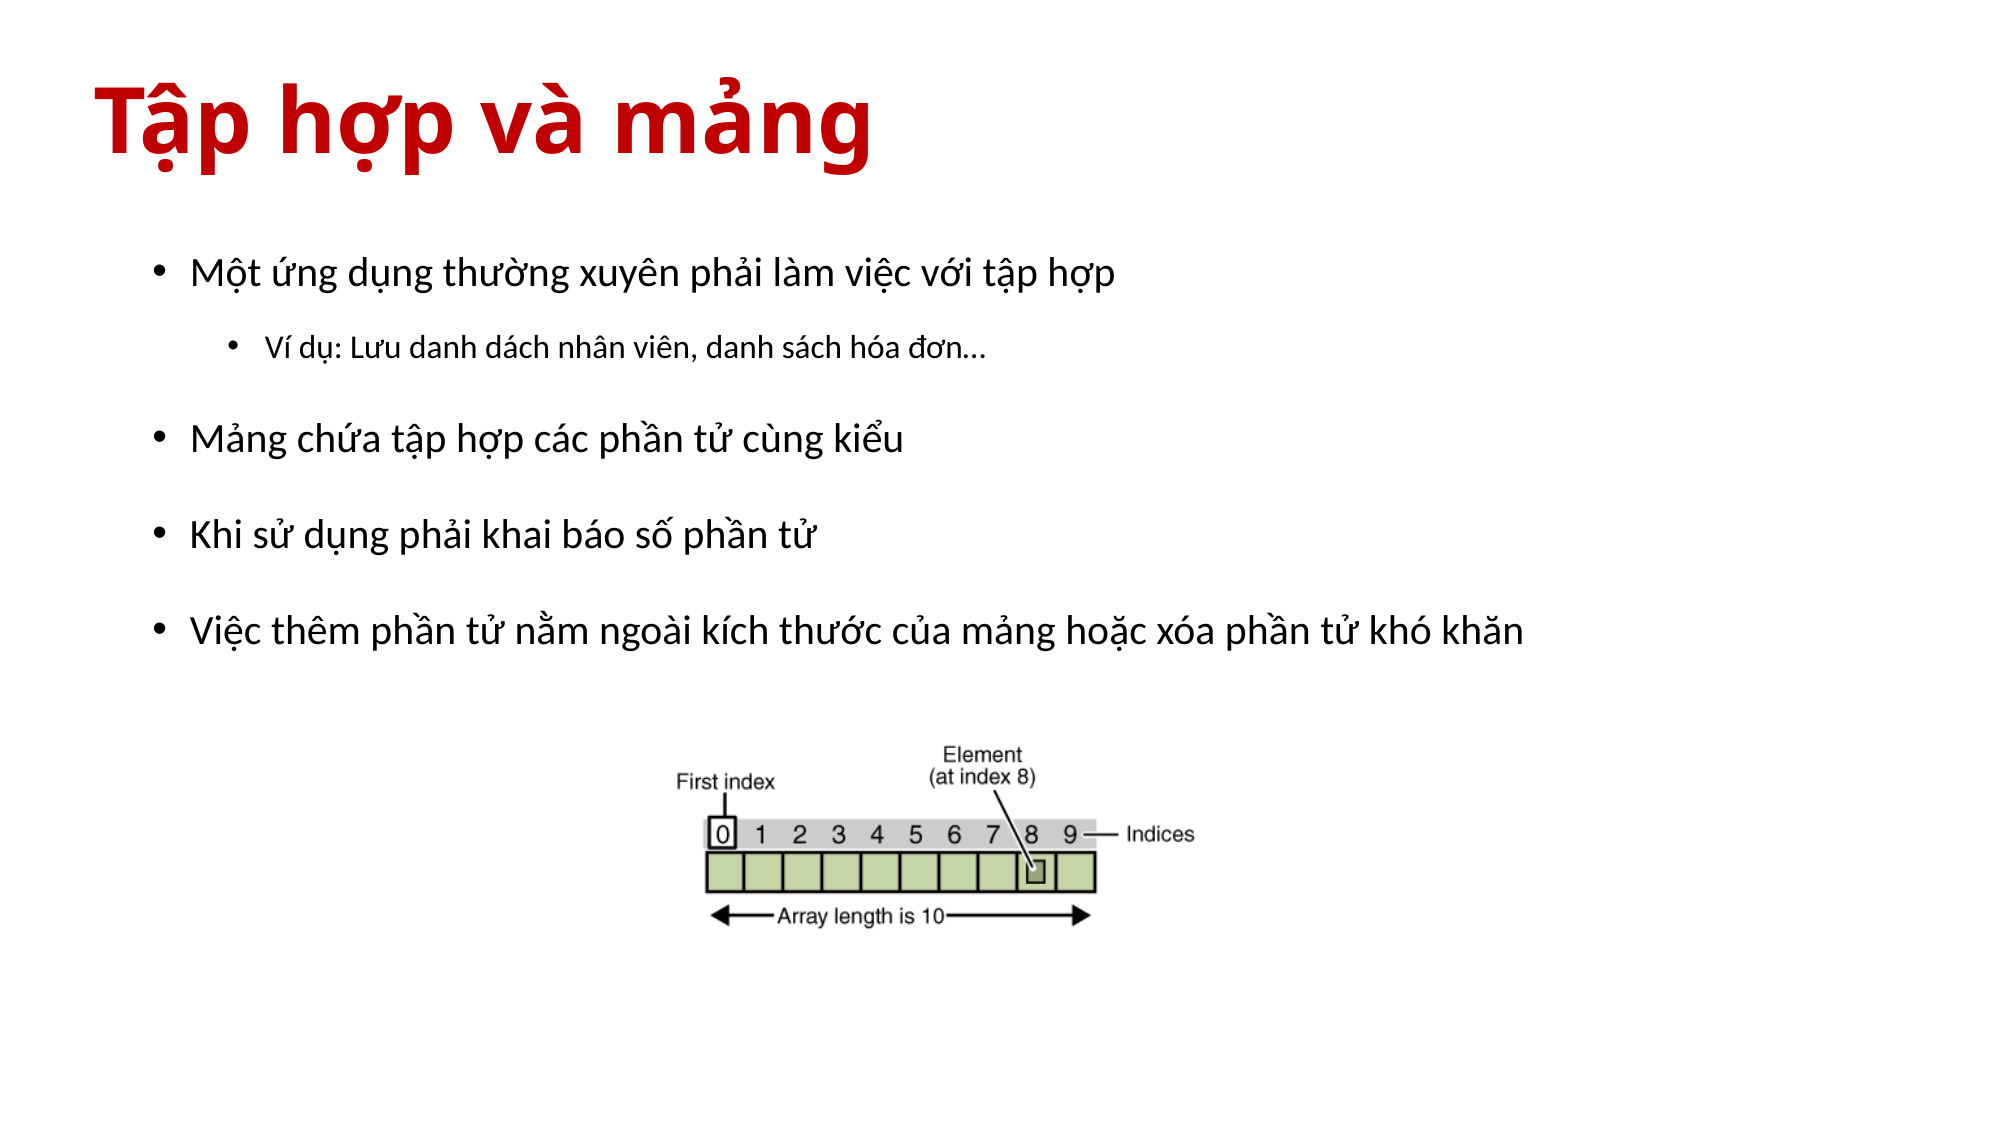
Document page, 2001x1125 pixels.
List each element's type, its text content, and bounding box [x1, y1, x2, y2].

picture [649, 731, 1233, 952]
title Tập hợp và mảng [93, 66, 1789, 186]
list Một ứng dụng thường xuyên phải làm việc với tập hợp Ví dụ: Lưu danh dách nhân viên, danh sách hóa đơn… Mảng chứa tập hợp các phần tử cùng kiểu Khi sử dụng phải khai báo số phần tử Việc thêm phần tử nằm ngoài kích thước của mảng hoặc xóa phần tử khó khăn [137, 212, 1675, 1049]
